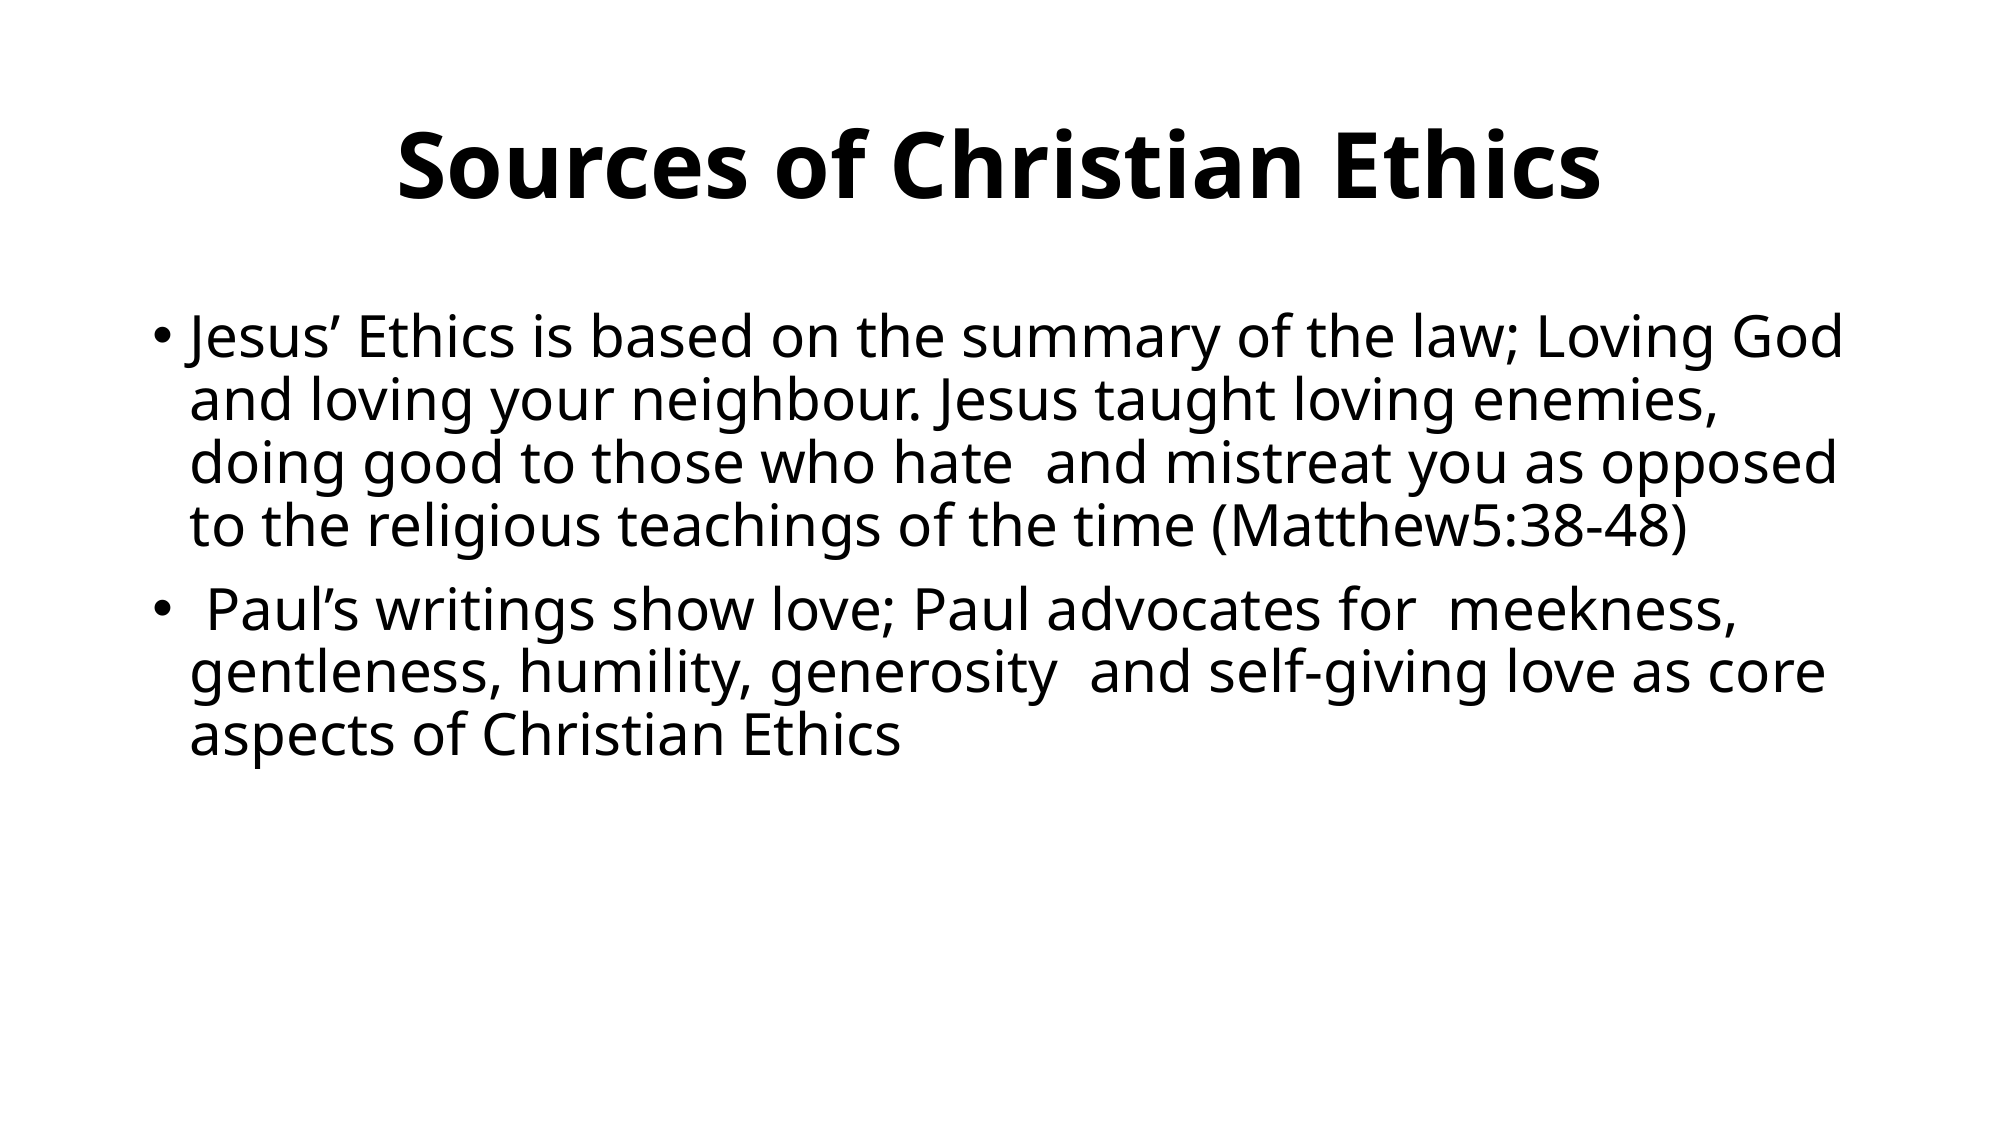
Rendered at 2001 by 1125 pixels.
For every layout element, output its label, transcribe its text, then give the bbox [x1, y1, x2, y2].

title Sources of Christian Ethics [137, 59, 1863, 278]
list Jesus’ Ethics is based on the summary of the law; Loving God and loving your neighbour. Jesus taught loving enemies, doing good to those who hate and mistreat you as opposed to the religious teachings of the time (Matthew5:38-48) Paul’s writings show love; Paul advocates for meekness, gentleness, humility, generosity and self-giving love as core aspects of Christian Ethics [137, 299, 1863, 1014]
